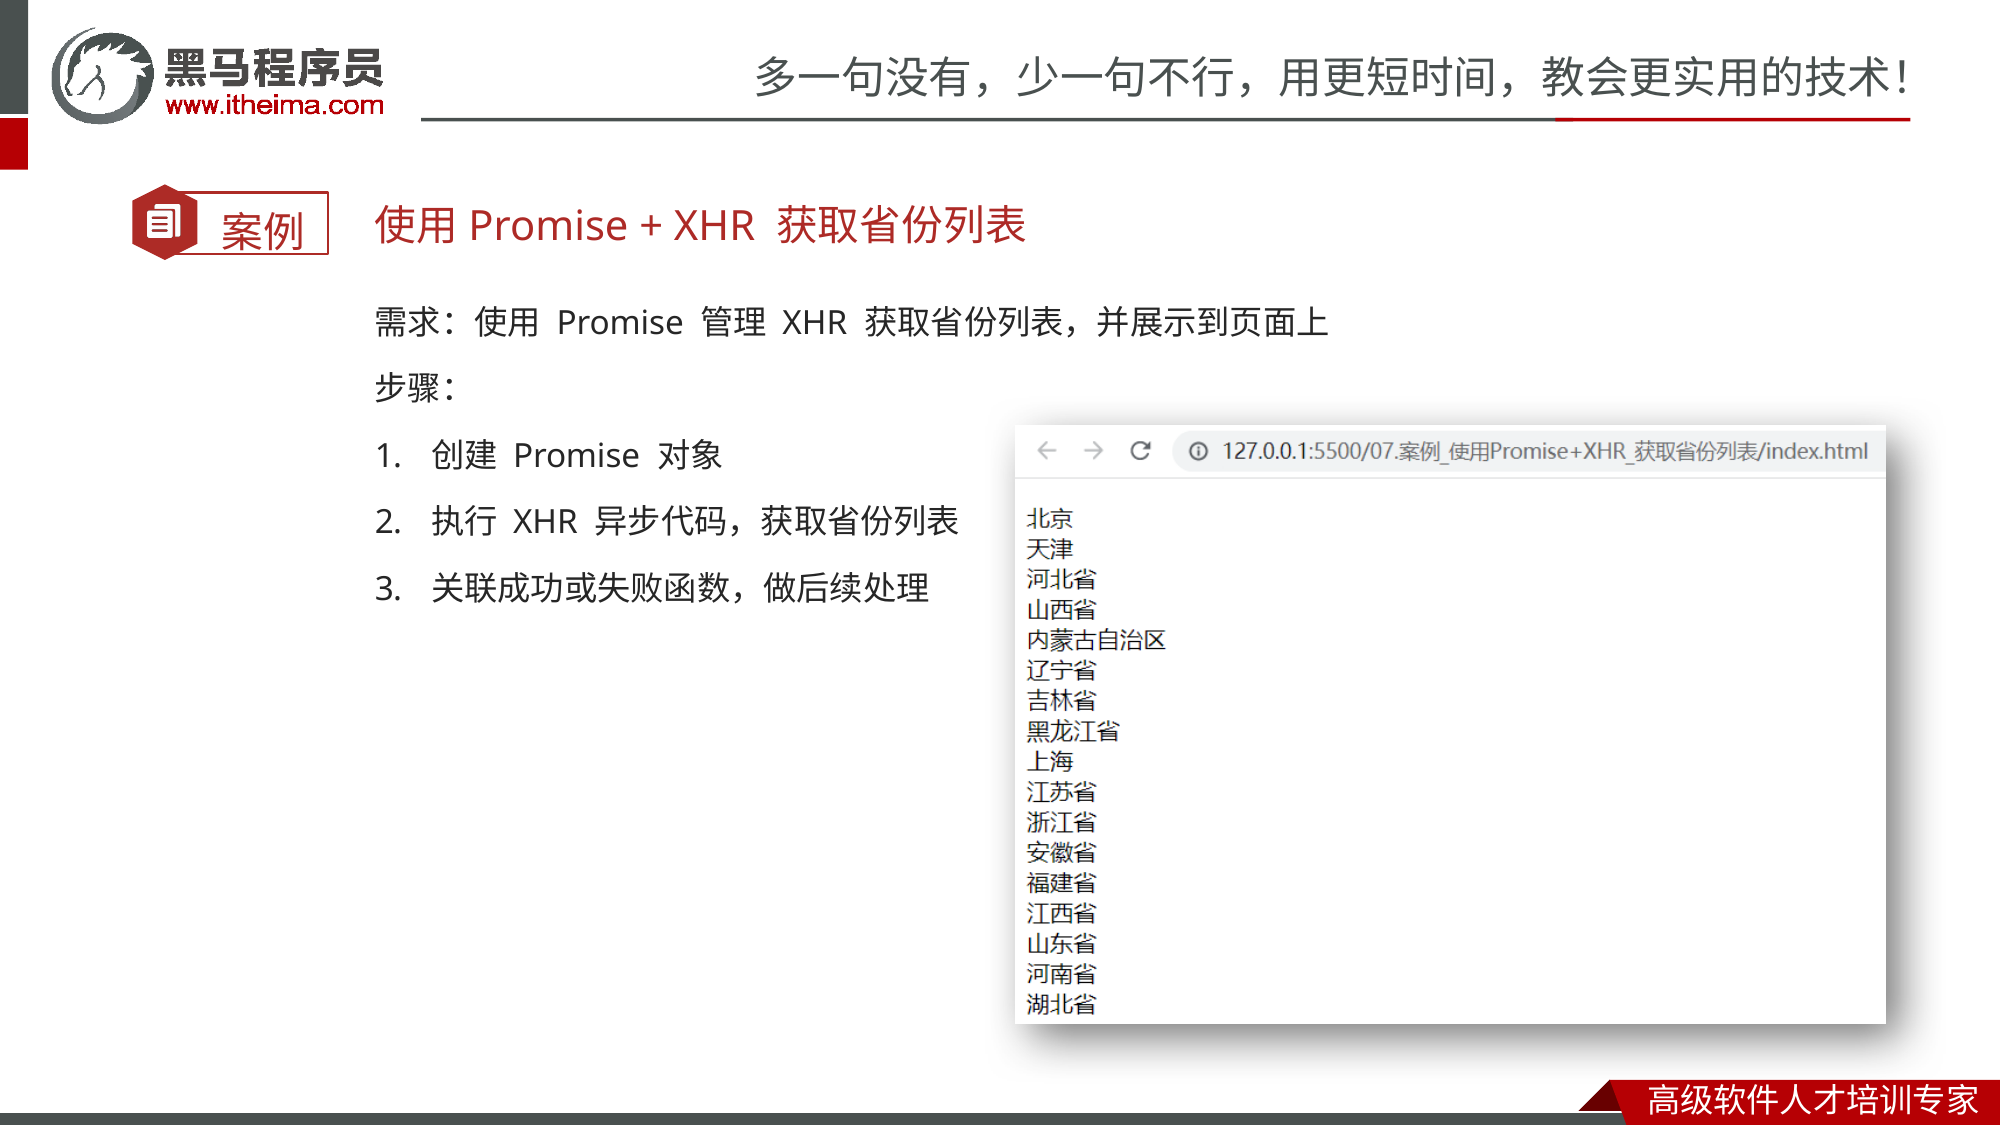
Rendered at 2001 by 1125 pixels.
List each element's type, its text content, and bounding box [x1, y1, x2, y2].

list 需求：使用 Promise 管理 XHR 获取省份列表，并展示到页面上 步骤： 创建 Promise 对象 执行 XHR 异步代码，获取省份列表 关联成功或失败函数，做后续处理 [360, 273, 1872, 1020]
picture [50, 26, 384, 125]
picture [1015, 425, 1886, 1024]
list 使用Promise + XHR 获取省份列表 [360, 181, 1872, 266]
picture [147, 204, 181, 238]
